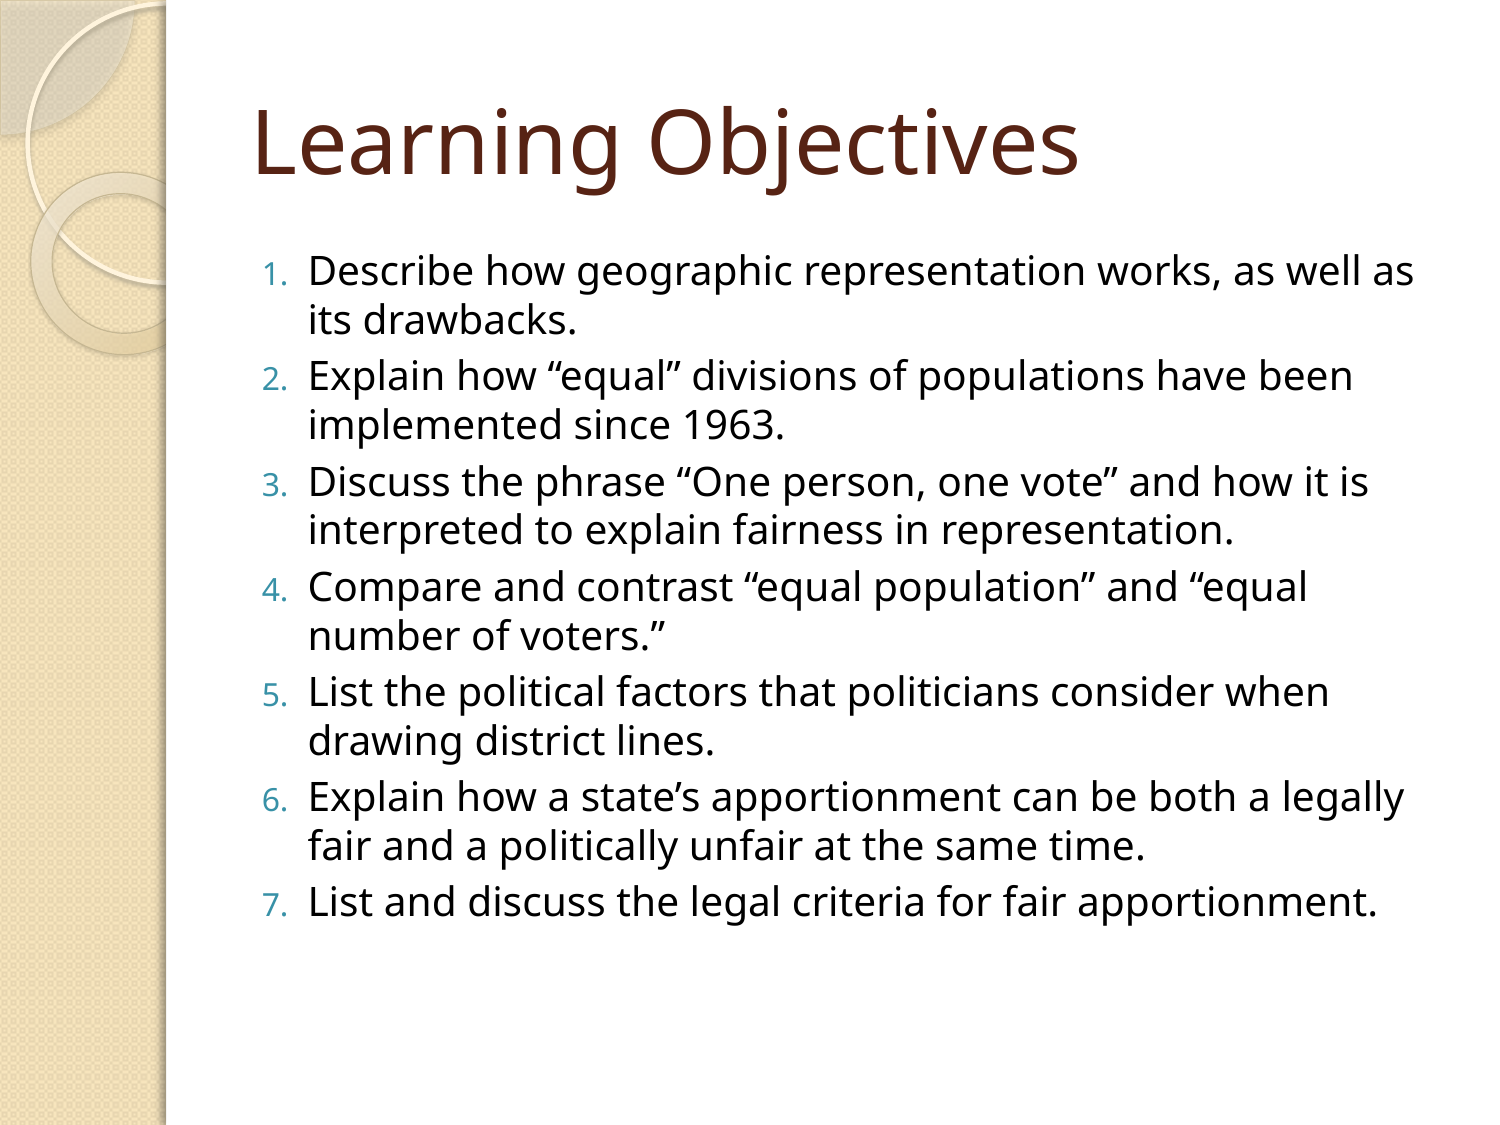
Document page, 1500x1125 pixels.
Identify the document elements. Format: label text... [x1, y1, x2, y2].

list Describe how geographic representation works, as well as its drawbacks. Explain how “equal” divisions of populations have been implemented since 1963. Discuss the phrase “One person, one vote” and how it is interpreted to explain fairness in representation. Compare and contrast “equal population” and “equal number of voters.” List the political factors that politicians consider when drawing district lines. Explain how a state’s apportionment can be both a legally fair and a politically unfair at the same time. List and discuss the legal criteria for fair apportionment. [235, 237, 1466, 948]
title Learning Objectives [235, 45, 1466, 233]
